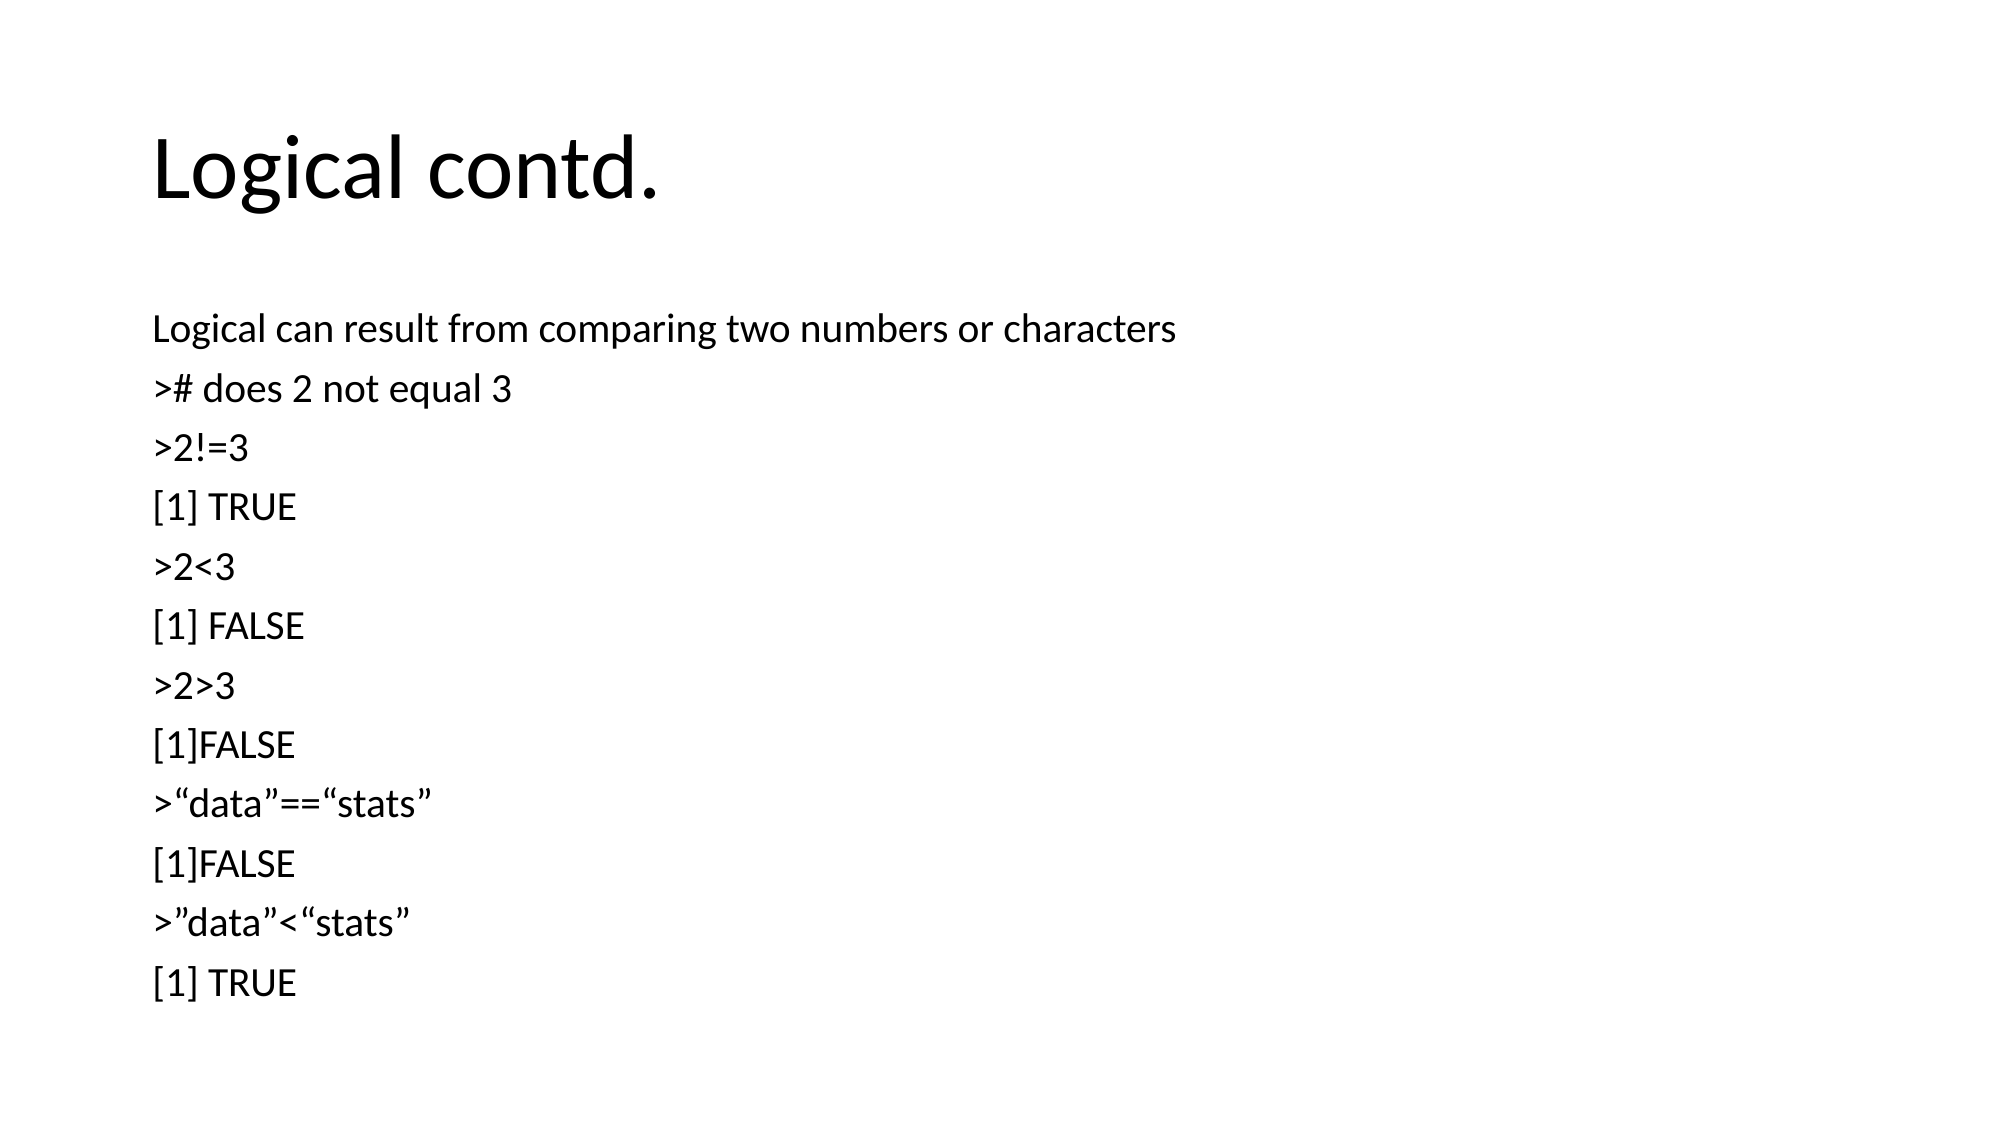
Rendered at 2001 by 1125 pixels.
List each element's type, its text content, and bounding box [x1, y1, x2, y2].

list Logical can result from comparing two numbers or characters ># does 2 not equal 3 >2!=3 [1] TRUE >2<3 [1] FALSE >2>3 [1]FALSE >“data”==“stats” [1]FALSE >”data”<“stats” [1] TRUE [137, 299, 1863, 1014]
title Logical contd. [137, 59, 1863, 278]
